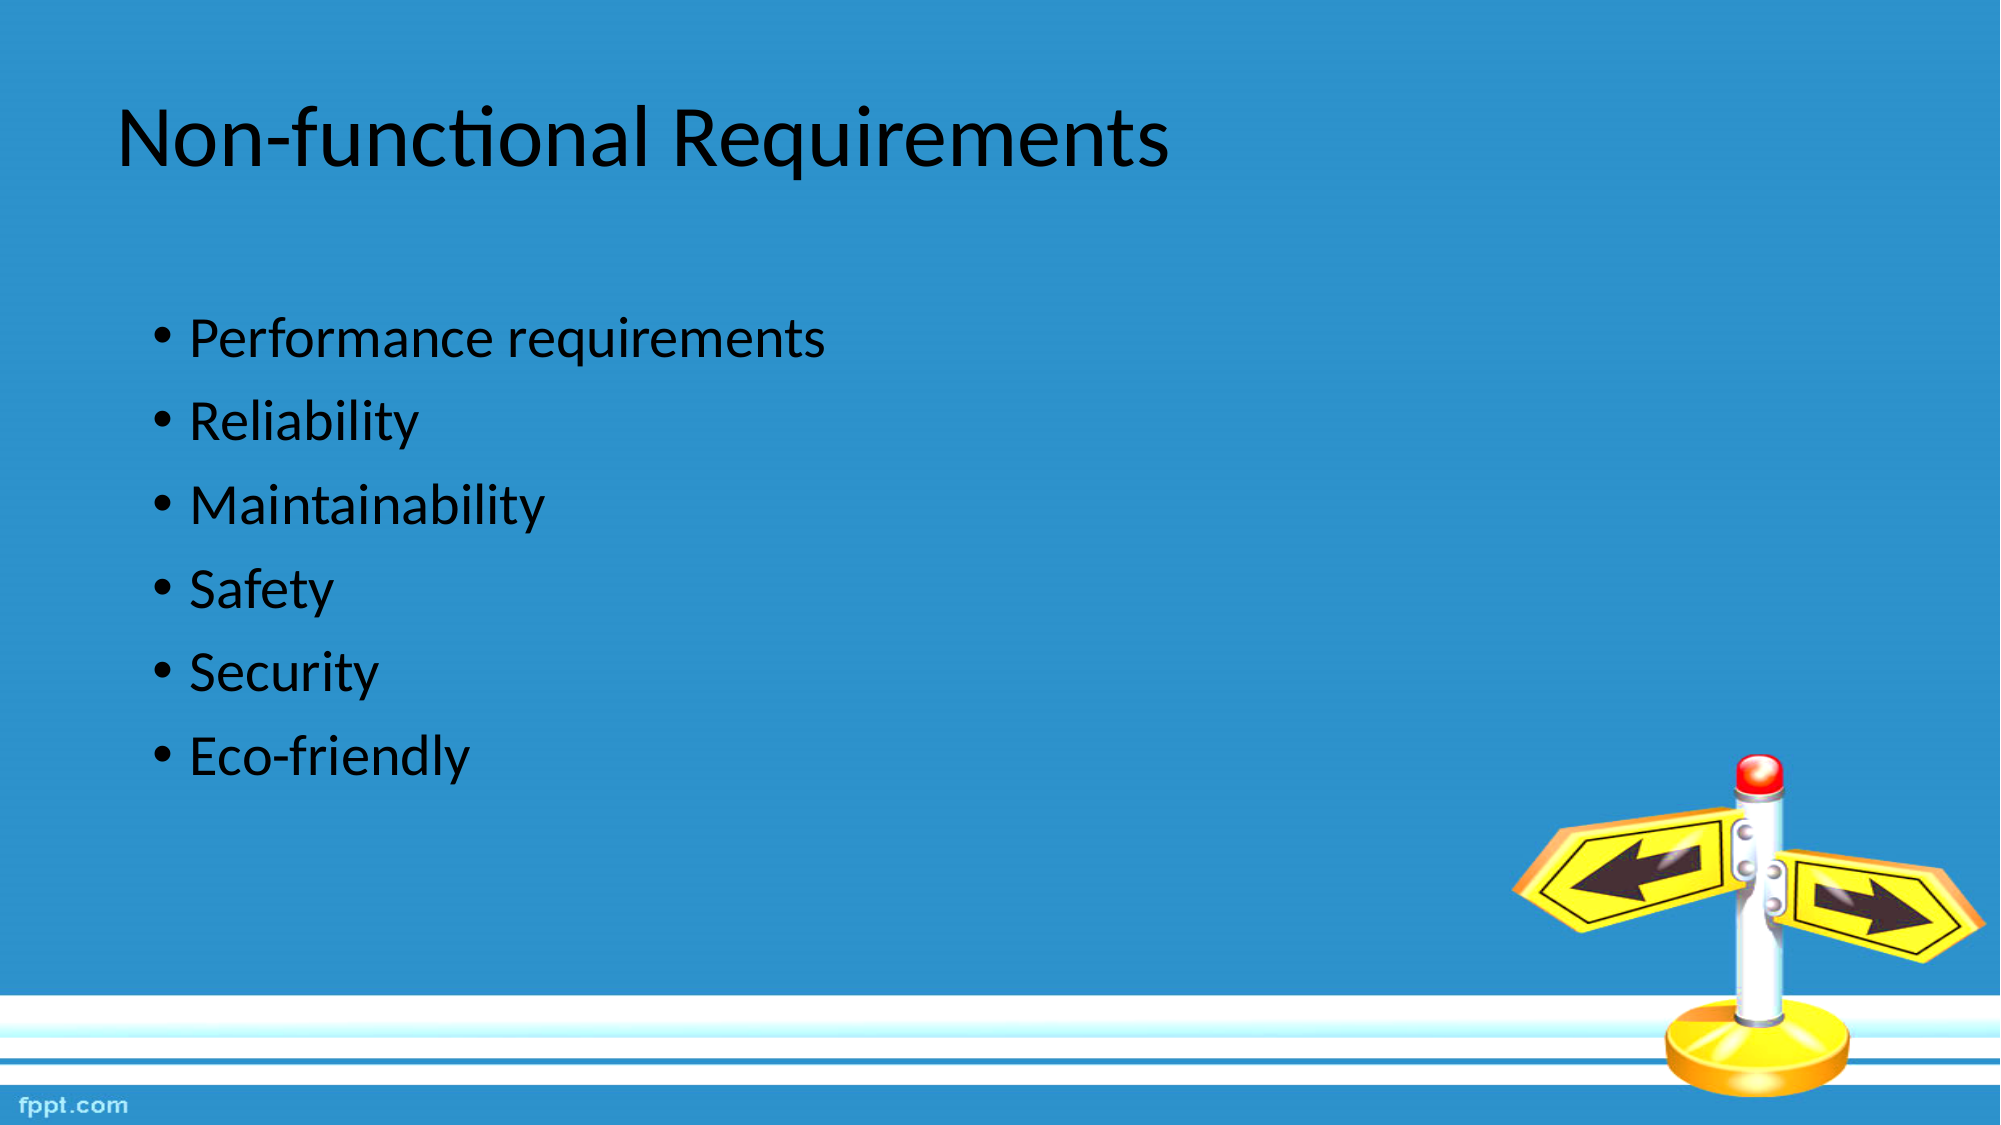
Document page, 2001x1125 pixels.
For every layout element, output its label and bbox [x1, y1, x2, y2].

list [0, 0, 2000, 1125]
